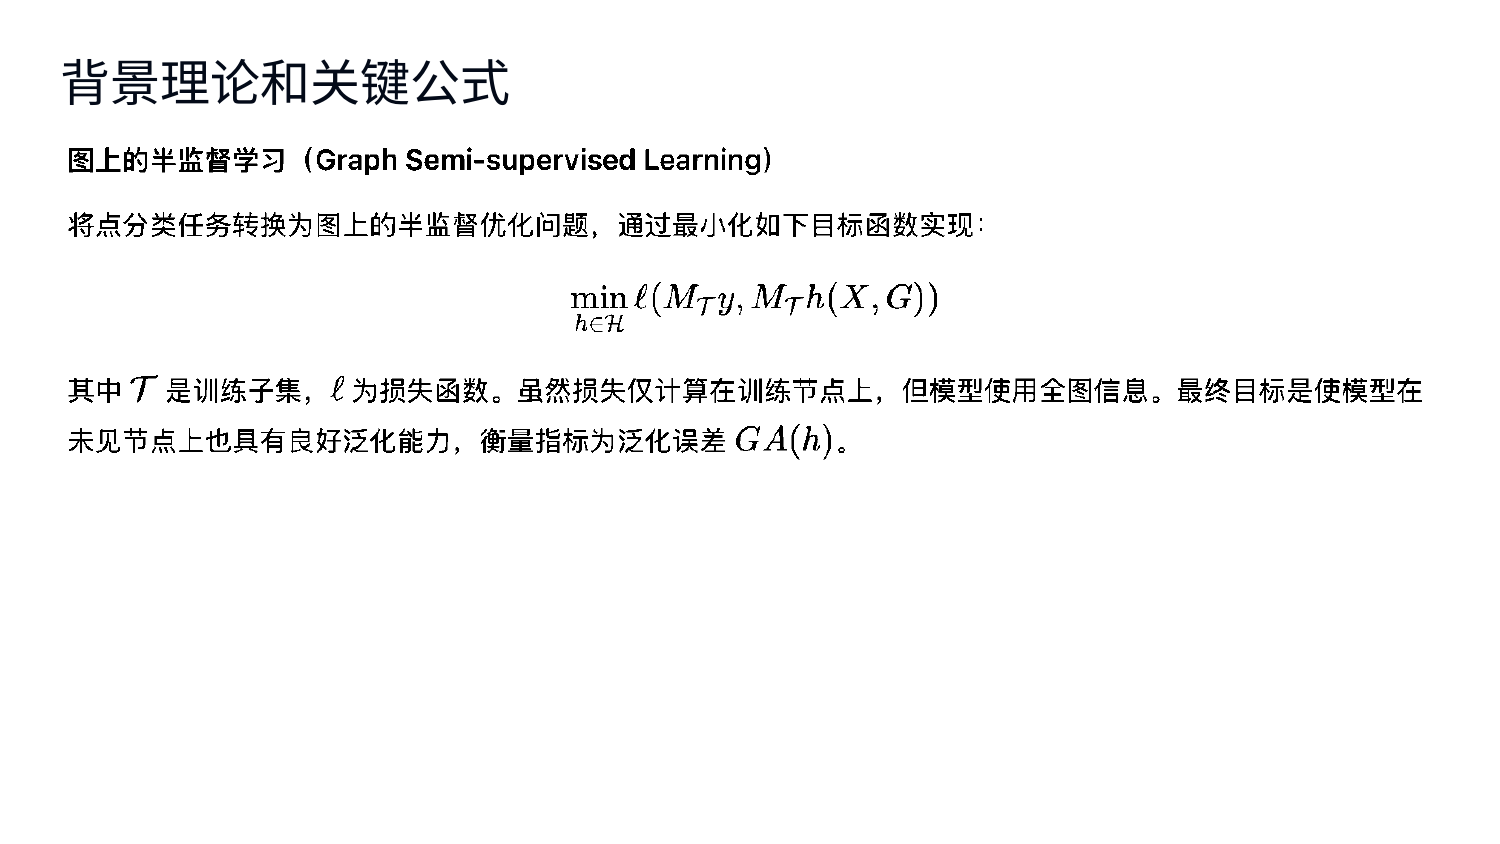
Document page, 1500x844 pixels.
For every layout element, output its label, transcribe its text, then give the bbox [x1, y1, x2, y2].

picture [34, 137, 1455, 486]
text_box 背景理论和关键公式 [46, 40, 1457, 123]
